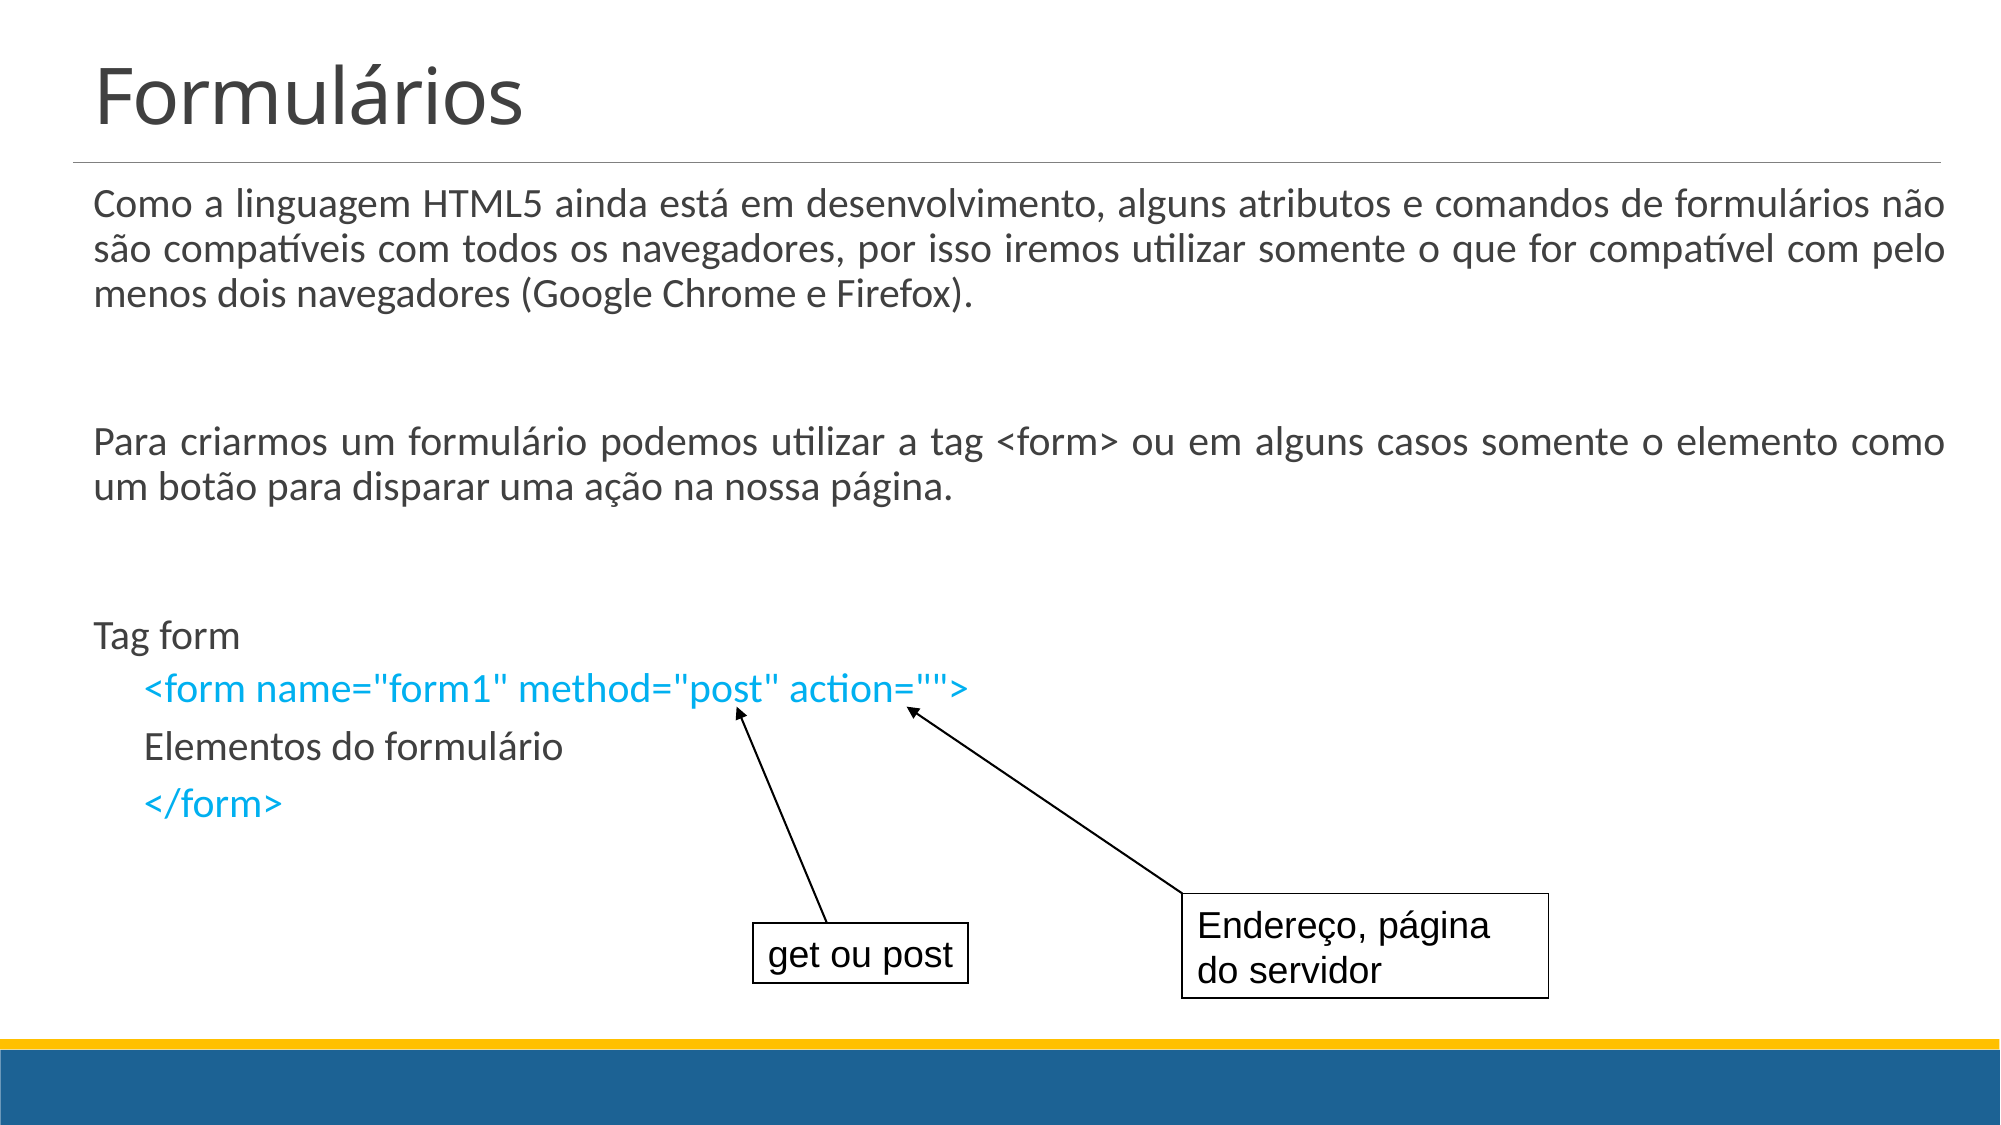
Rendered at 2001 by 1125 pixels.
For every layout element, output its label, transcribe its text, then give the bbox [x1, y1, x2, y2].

title Formulários [78, 52, 1520, 149]
list Como a linguagem HTML5 ainda está em desenvolvimento, alguns atributos e comandos de formulários não são compatíveis com todos os navegadores, por isso iremos utilizar somente o que for compatível com pelo menos dois navegadores (Google Chrome e Firefox). Para criarmos um formulário podemos utilizar a tag <form> ou em alguns casos somente o elemento como um botão para disparar uma ação na nossa página. Tag form <form name="form1" method="post" action=""> Elementos do formulário </form> [78, 173, 1947, 1025]
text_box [736, 706, 828, 924]
text_box Endereço, página do servidor [1182, 893, 1549, 999]
text_box get ou post [753, 923, 969, 983]
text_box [906, 706, 1183, 894]
